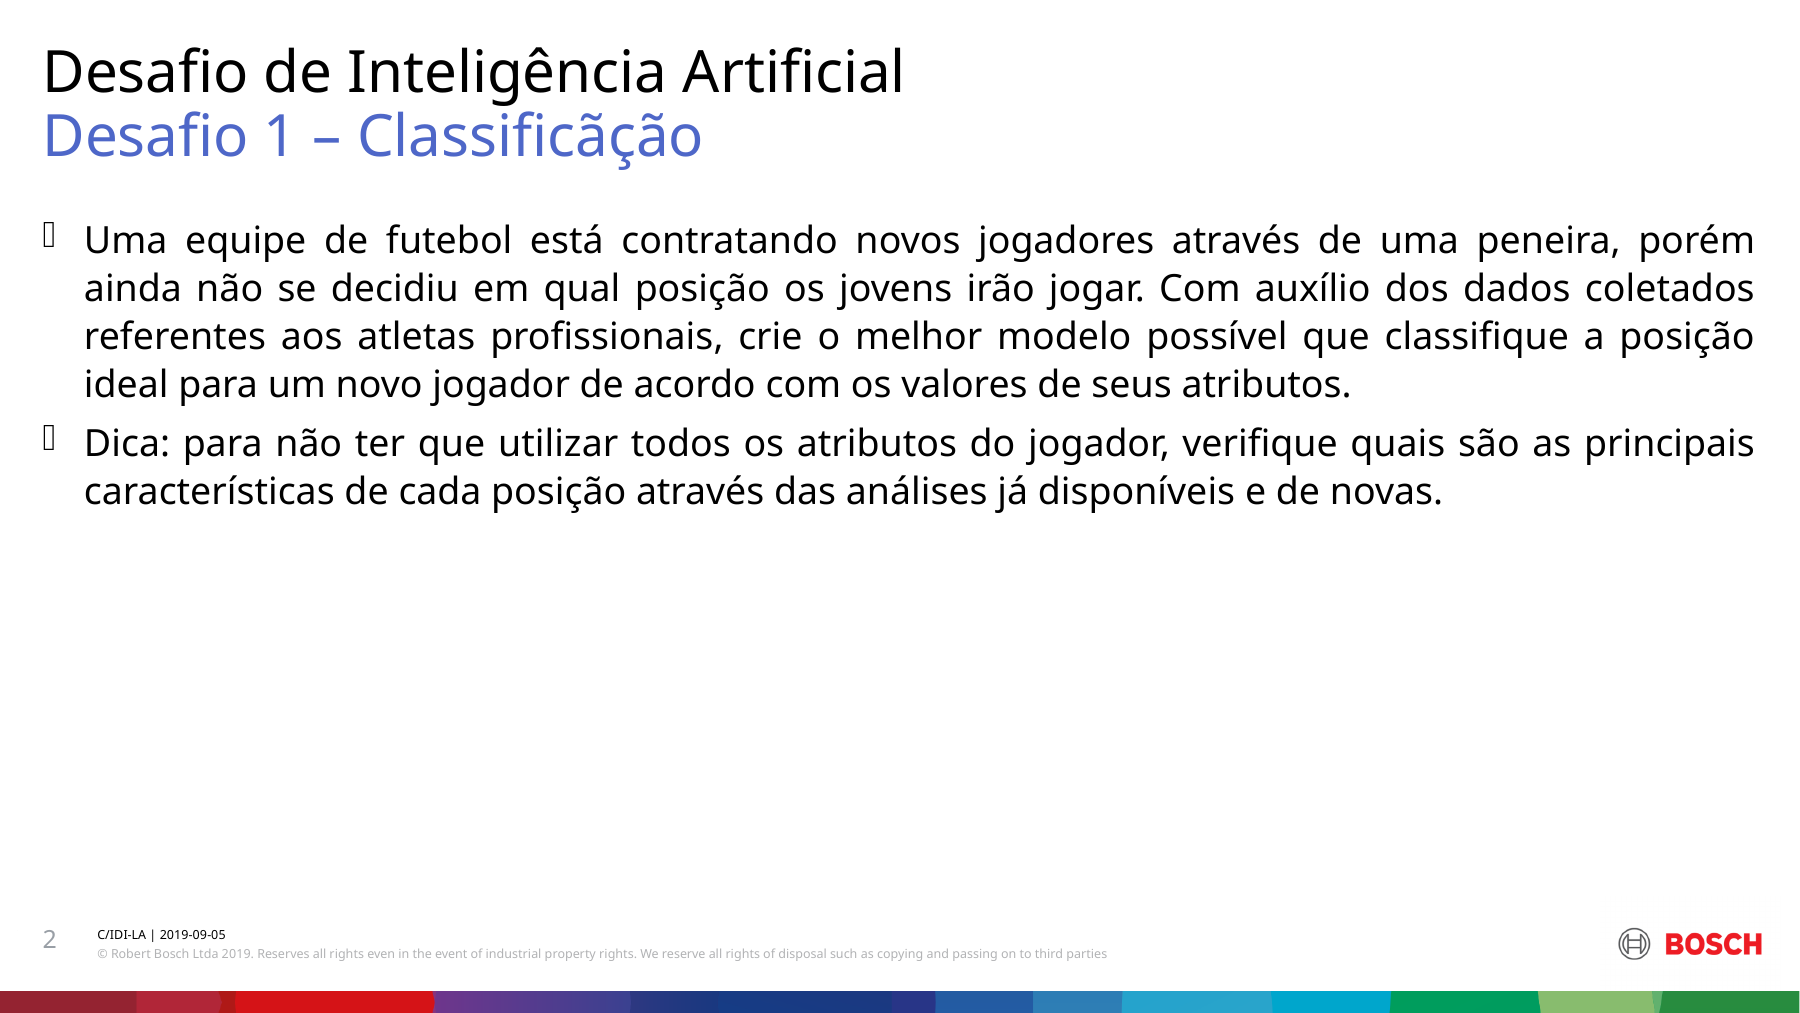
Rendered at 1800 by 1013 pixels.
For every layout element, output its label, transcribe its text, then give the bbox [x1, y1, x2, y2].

title Desafio 1 – Classificãção [42, 106, 1758, 171]
slide_number 2 [42, 923, 90, 991]
list Desafio de Inteligência Artificial [42, 42, 1758, 106]
picture [0, 905, 1272, 1013]
list Uma equipe de futebol está contratando novos jogadores através de uma peneira, porém ainda não se decidiu em qual posição os jovens irão jogar. Com auxílio dos dados coletados referentes aos atletas profissionais, crie o melhor modelo possível que classifique a posição ideal para um novo jogador de acordo com os valores de seus atributos. Dica: para não ter que utilizar todos os atributos do jogador, verifique quais são as principais características de cada posição através das análises já disponíveis e de novas. [42, 212, 1757, 656]
picture [1390, 896, 1800, 1013]
